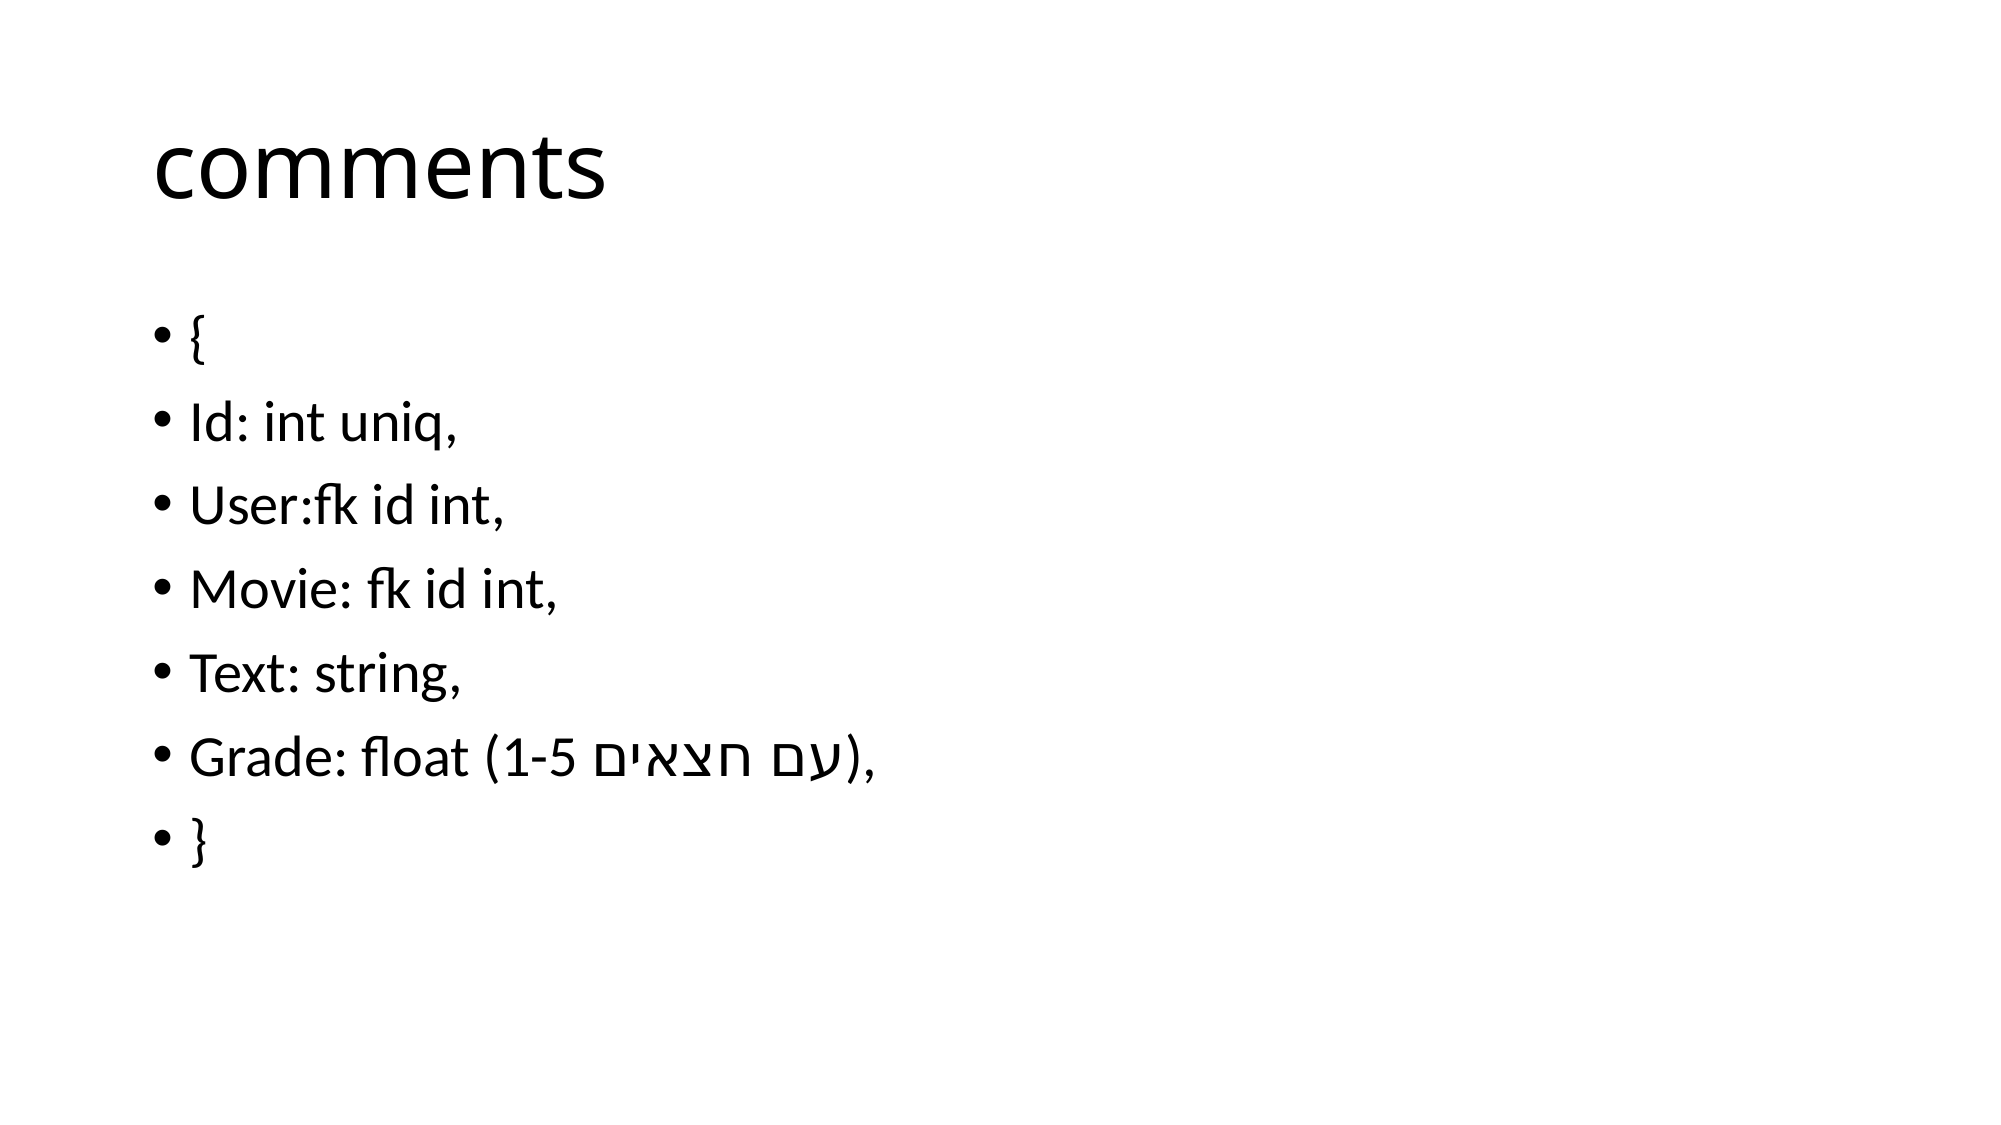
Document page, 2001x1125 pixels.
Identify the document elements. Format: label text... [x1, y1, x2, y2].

list { Id: int uniq, User:fk id int, Movie: fk id int, Text: string, Grade: float (1-5 עם חצאים), } [137, 299, 1863, 1014]
title comments [137, 59, 1863, 278]
